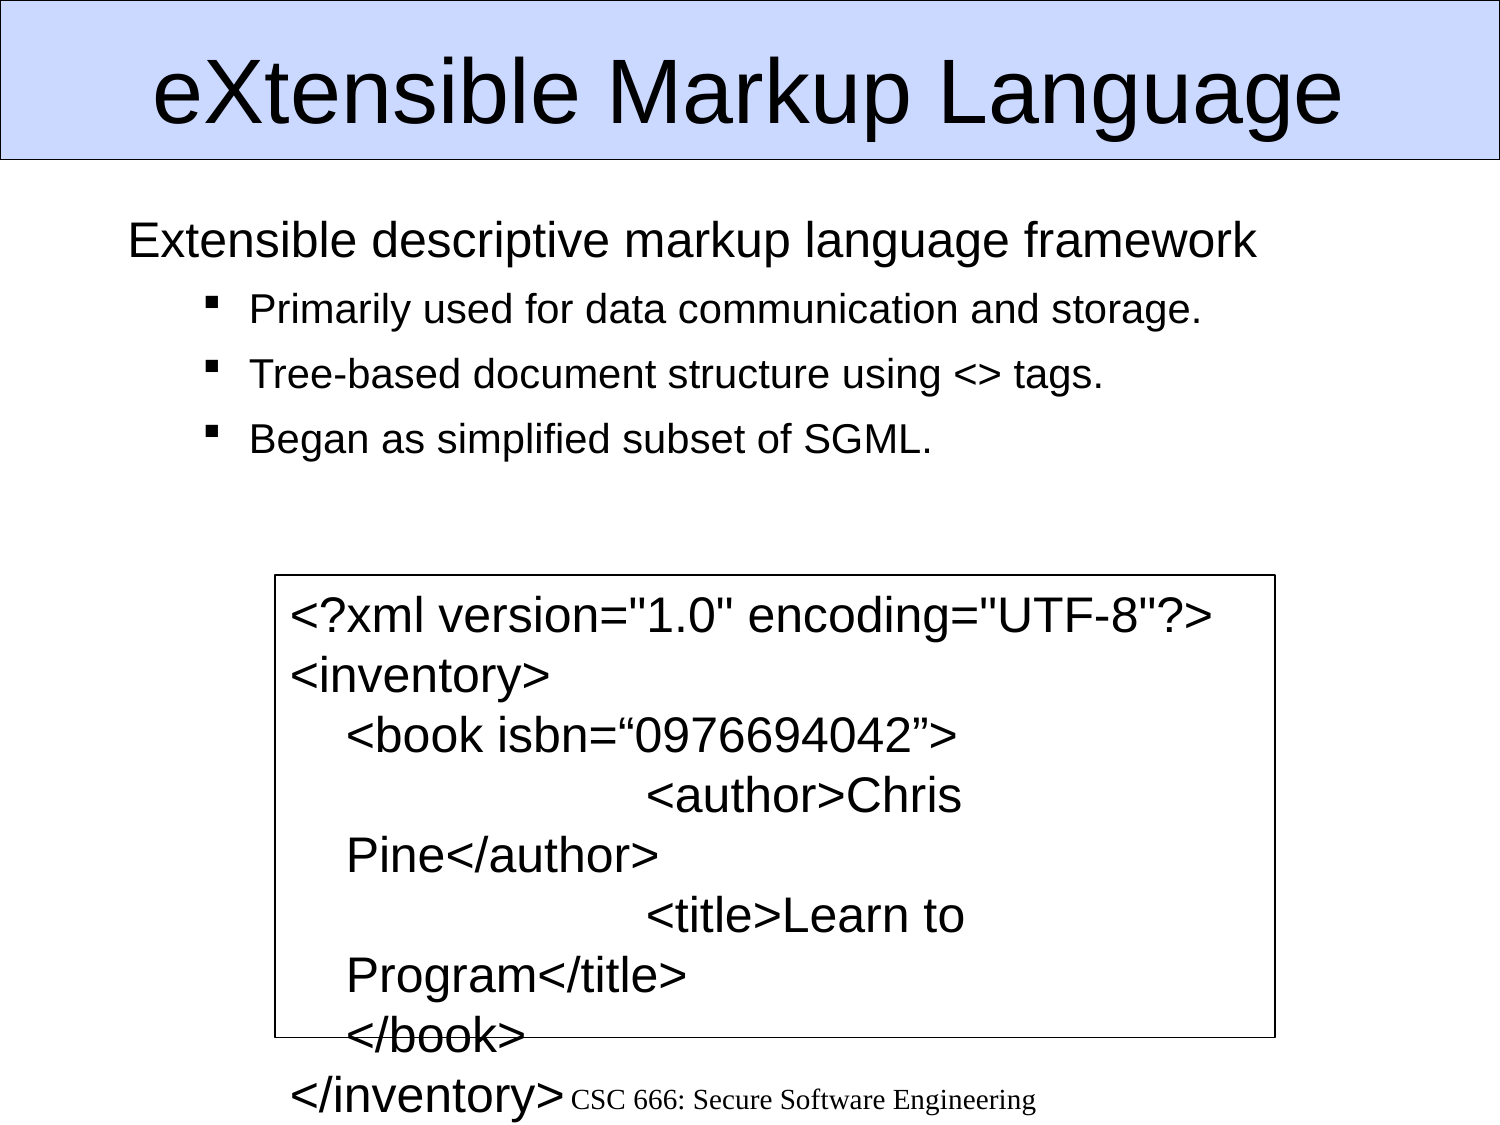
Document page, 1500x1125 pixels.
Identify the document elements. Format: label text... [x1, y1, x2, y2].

footer CSC 666: Secure Software Engineering [555, 1072, 1052, 1125]
text_box <?xml version="1.0" encoding="UTF-8"?> <inventory> <book isbn=“0976694042”> <author>Chris Pine</author> <title>Learn to Program</title> </book> </inventory> [275, 574, 1275, 1038]
title eXtensible Markup Language [75, 23, 1425, 149]
text_box [124, 562, 1424, 963]
list Extensible descriptive markup language framework Primarily used for data communication and storage. Tree-based document structure using <> tags. Began as simplified subset of SGML. [112, 200, 1412, 575]
